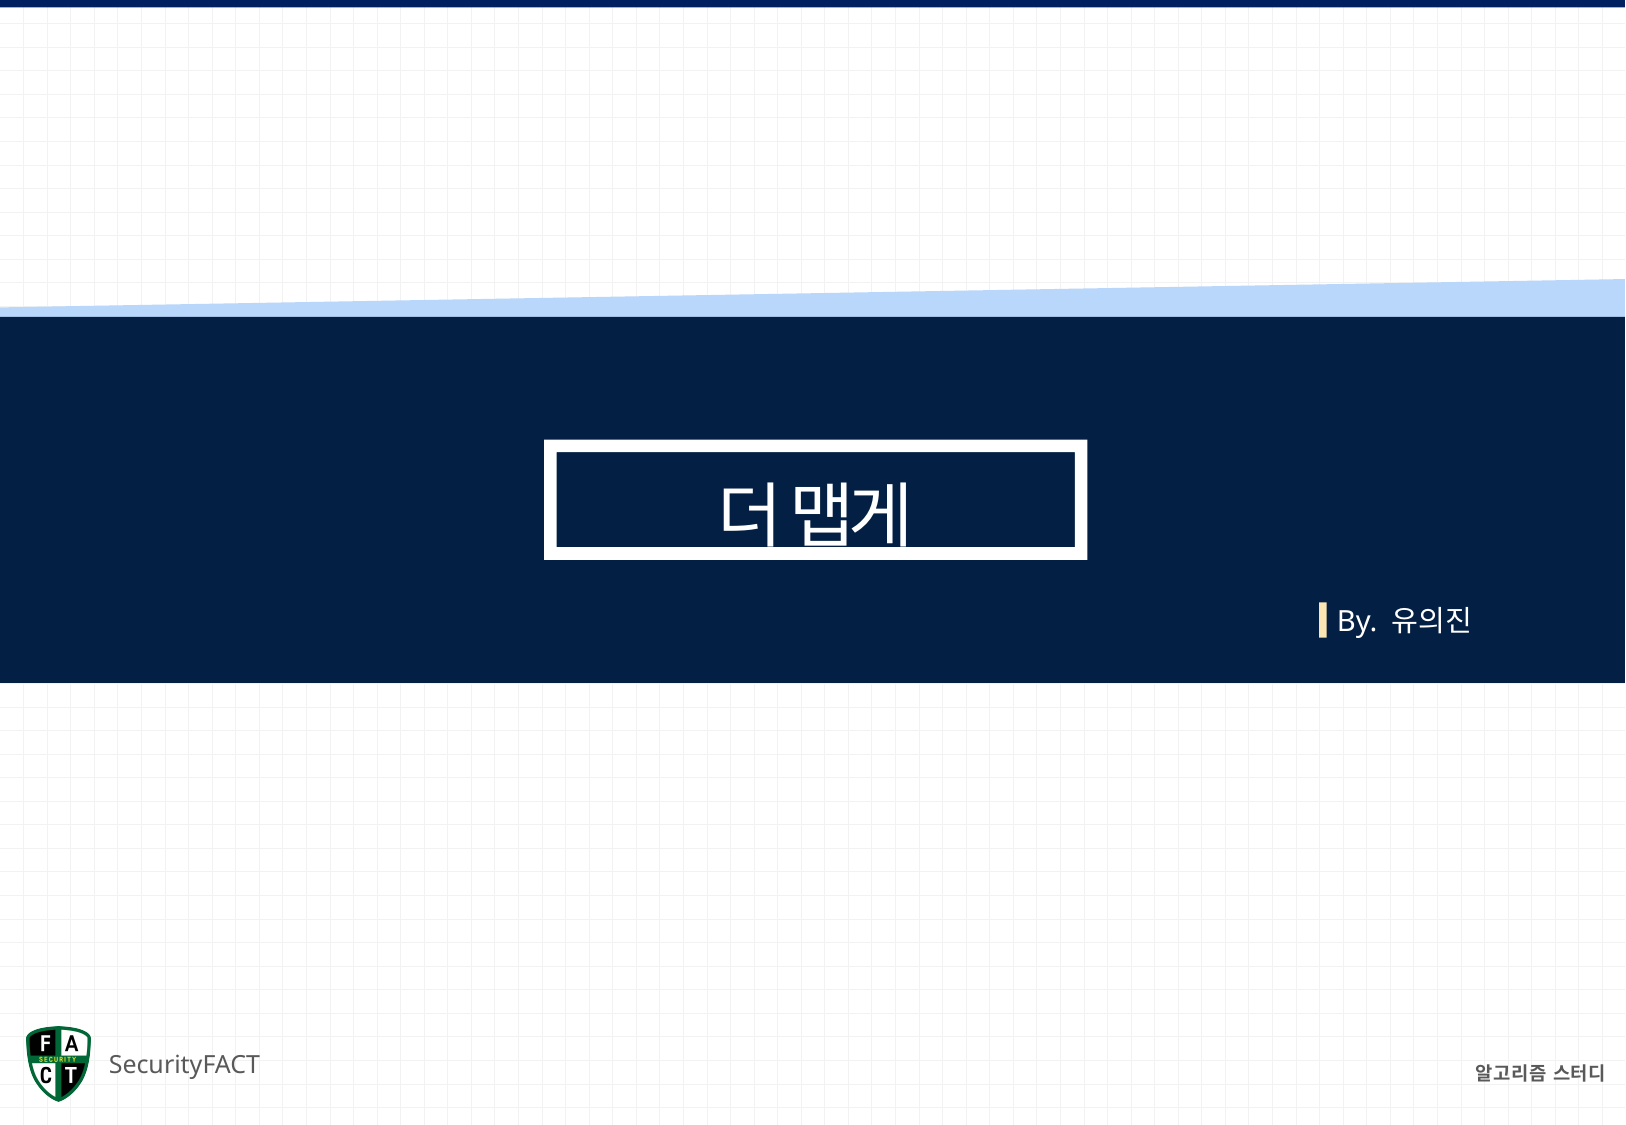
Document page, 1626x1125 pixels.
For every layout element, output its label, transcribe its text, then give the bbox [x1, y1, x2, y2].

text_box [0, 276, 1625, 315]
text_box 알고리즘 스터디 [1255, 1042, 1624, 1098]
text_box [1318, 584, 1615, 656]
text_box [0, 0, 1625, 10]
text_box 더 맵게 [559, 454, 1073, 545]
picture [26, 1026, 91, 1102]
text_box SecurityFACT [92, 1028, 387, 1099]
text_box [542, 438, 1089, 562]
text_box [0, 315, 1625, 685]
text_box 더 맵게 [544, 429, 1088, 438]
